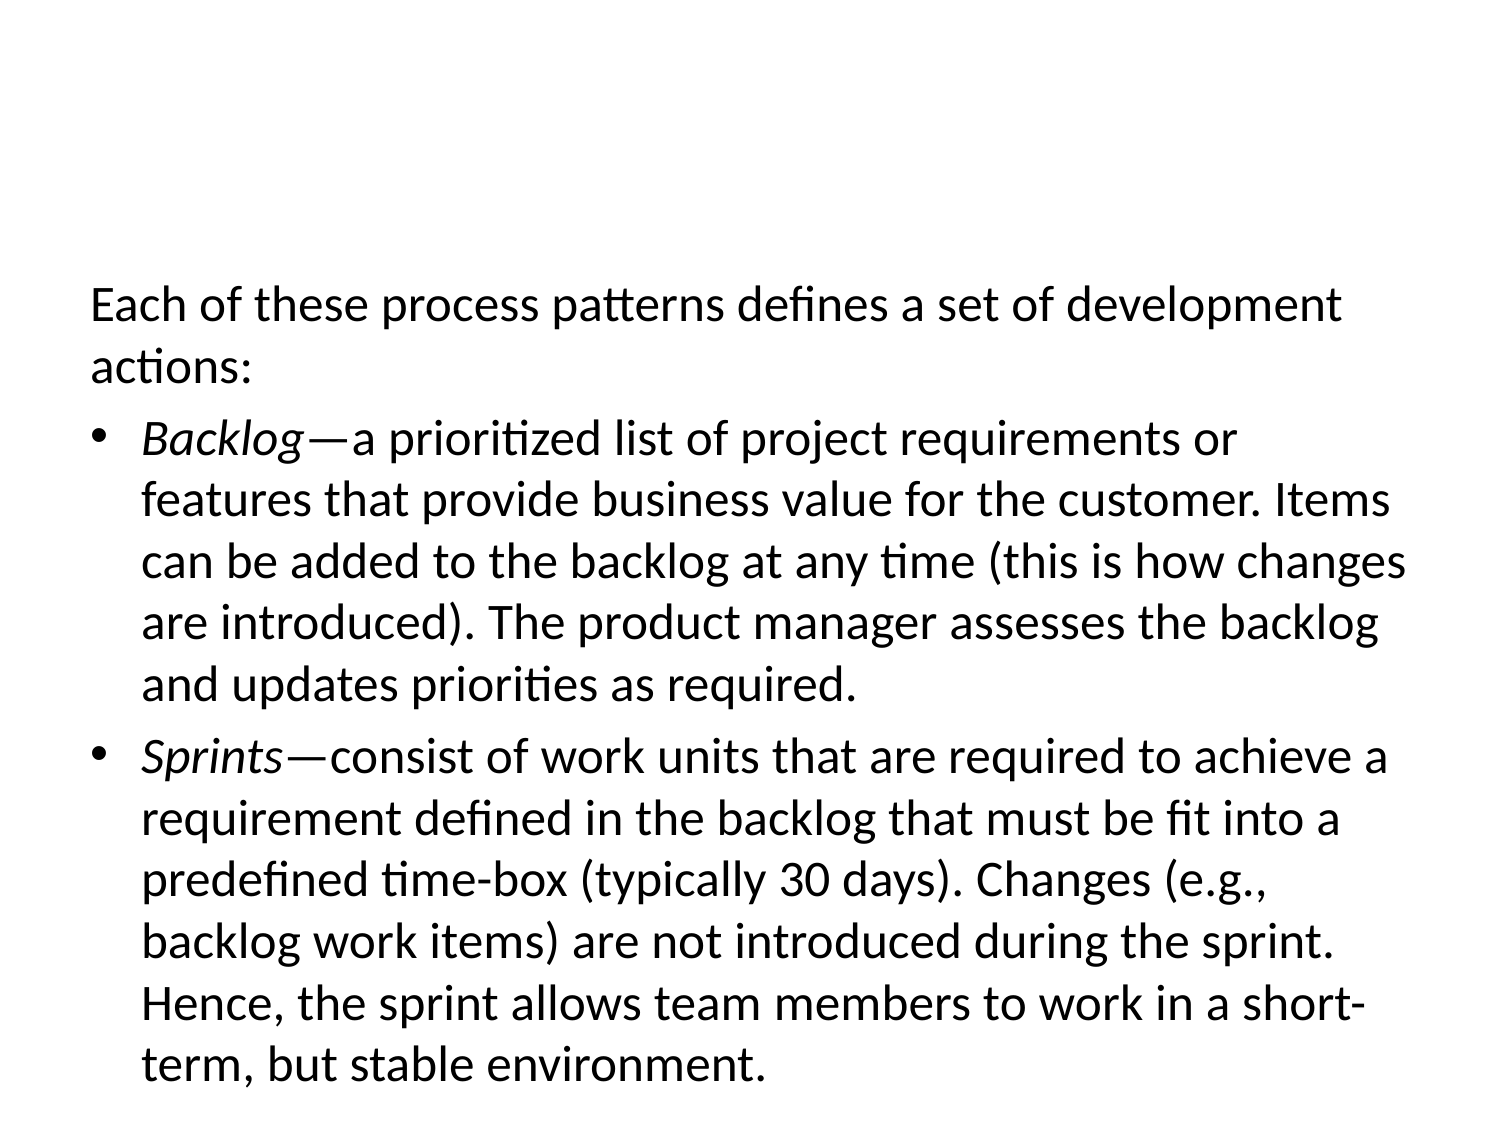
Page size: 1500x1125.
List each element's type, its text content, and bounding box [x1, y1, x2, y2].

list Each of these process patterns defines a set of development actions: Backlog—a prioritized list of project requirements or features that provide business value for the customer. Items can be added to the backlog at any time (this is how changes are introduced). The product manager assesses the backlog and updates priorities as required. Sprints—consist of work units that are required to achieve a requirement defined in the backlog that must be fit into a predefined time-box (typically 30 days). Changes (e.g., backlog work items) are not introduced during the sprint. Hence, the sprint allows team members to work in a short-term, but stable environment. [75, 262, 1425, 1106]
